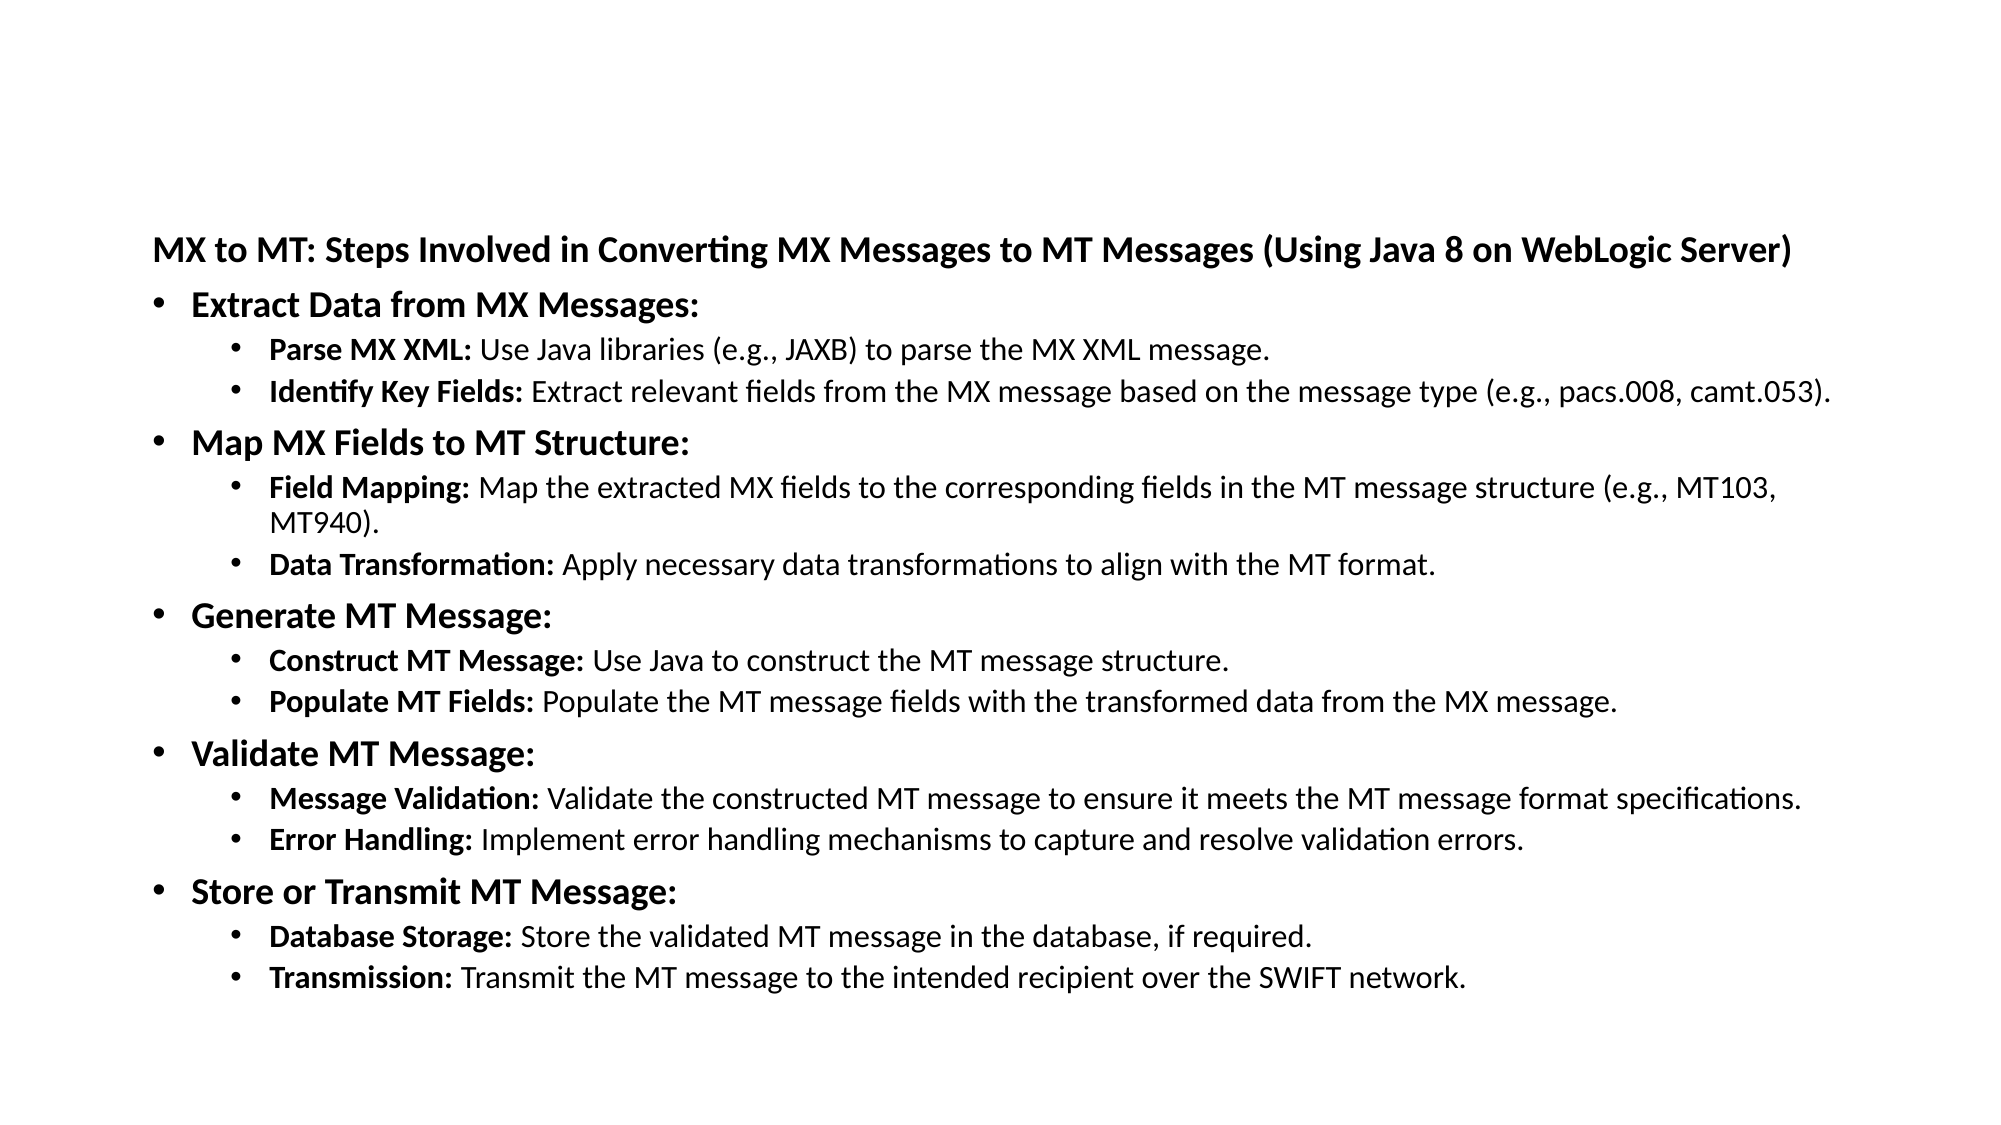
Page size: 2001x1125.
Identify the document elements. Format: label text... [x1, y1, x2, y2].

list MX to MT: Steps Involved in Converting MX Messages to MT Messages (Using Java 8 on WebLogic Server) Extract Data from MX Messages: Parse MX XML: Use Java libraries (e.g., JAXB) to parse the MX XML message. Identify Key Fields: Extract relevant fields from the MX message based on the message type (e.g., pacs.008, camt.053). Map MX Fields to MT Structure: Field Mapping: Map the extracted MX fields to the corresponding fields in the MT message structure (e.g., MT103, MT940). Data Transformation: Apply necessary data transformations to align with the MT format. Generate MT Message: Construct MT Message: Use Java to construct the MT message structure. Populate MT Fields: Populate the MT message fields with the transformed data from the MX message. Validate MT Message: Message Validation: Validate the constructed MT message to ensure it meets the MT message format specifications. Error Handling: Implement error handling mechanisms to capture and resolve validation errors. Store or Transmit MT Message: Database Storage: Store the validated MT message in the database, if required. Transmission: Transmit the MT message to the intended recipient over the SWIFT network. [137, 222, 1863, 1014]
